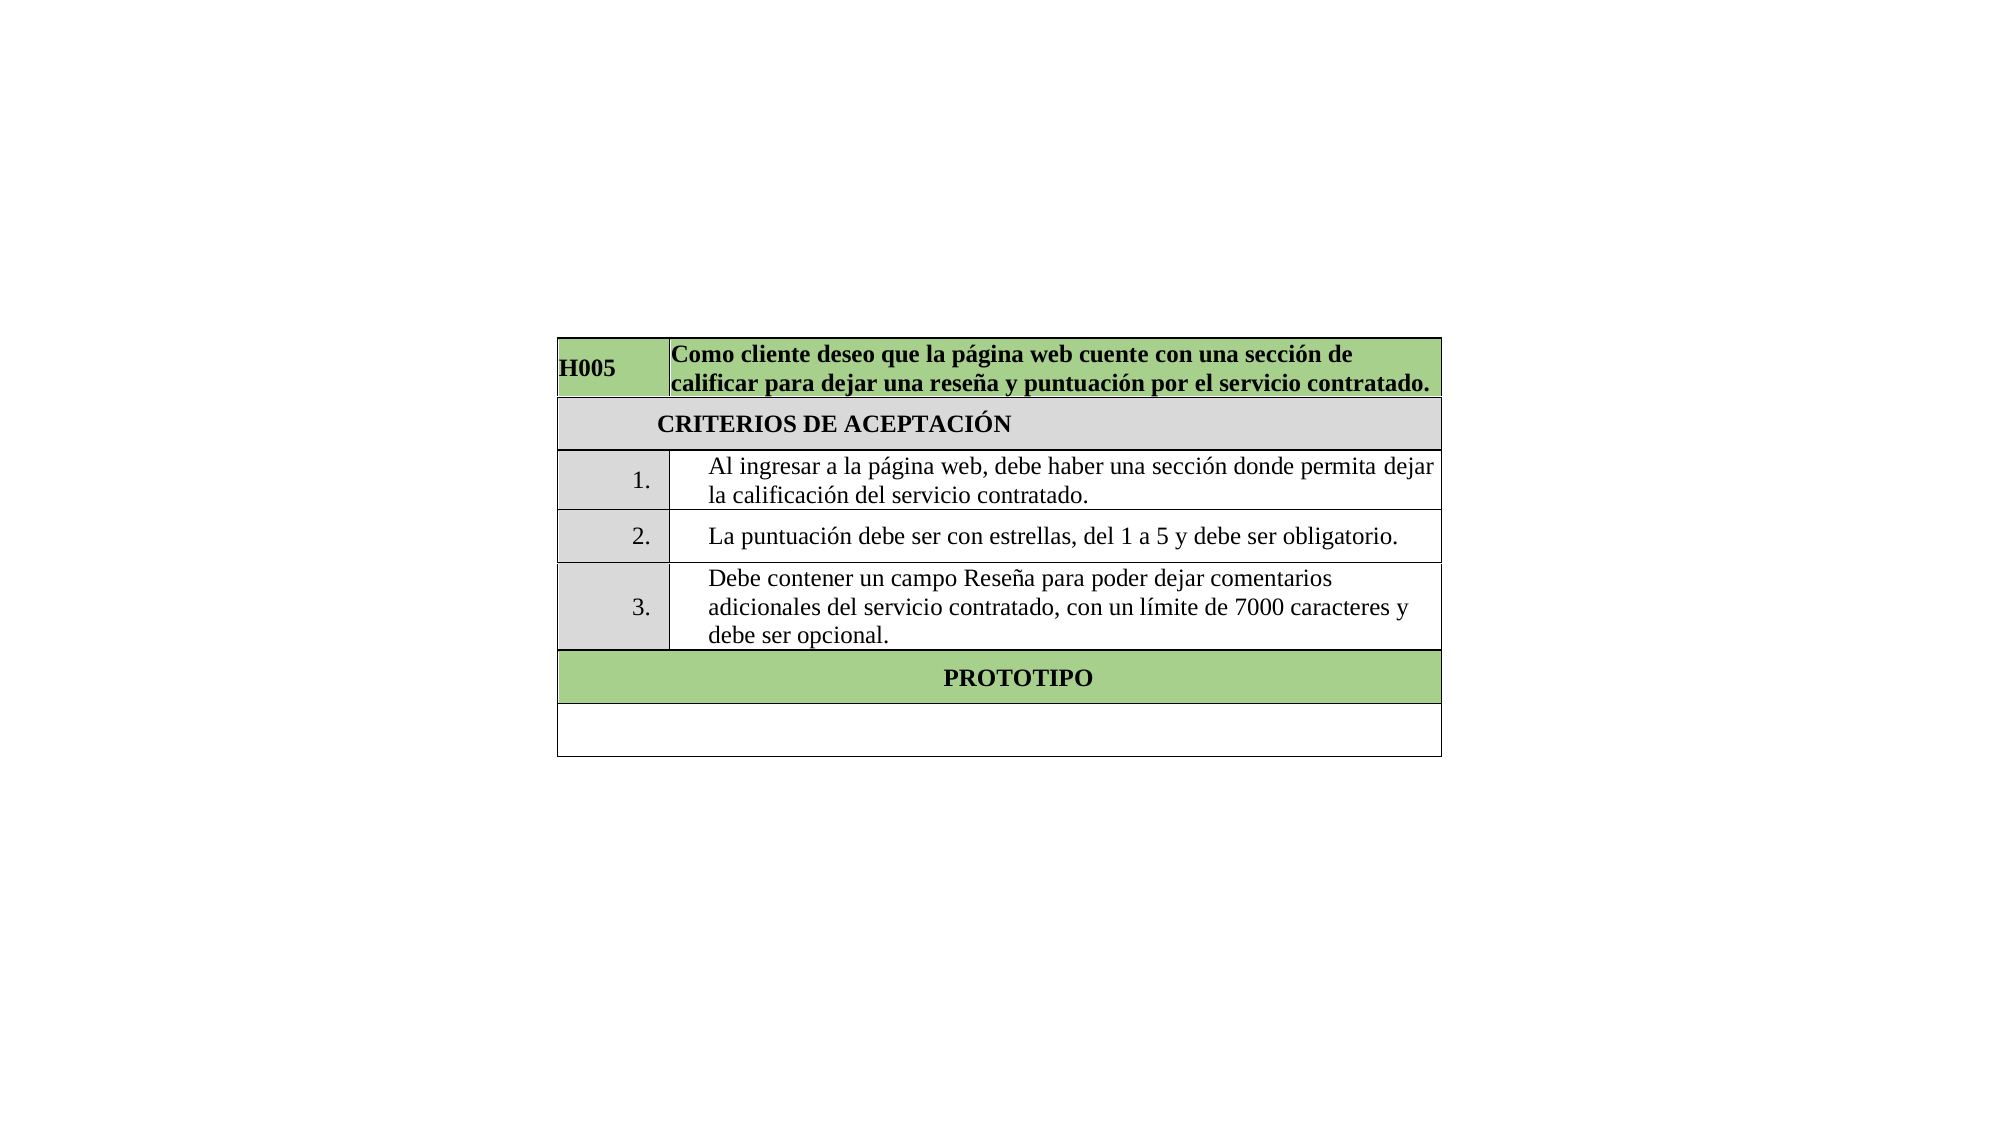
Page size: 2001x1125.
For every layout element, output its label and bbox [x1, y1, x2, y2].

text_box [556, 337, 1443, 788]
